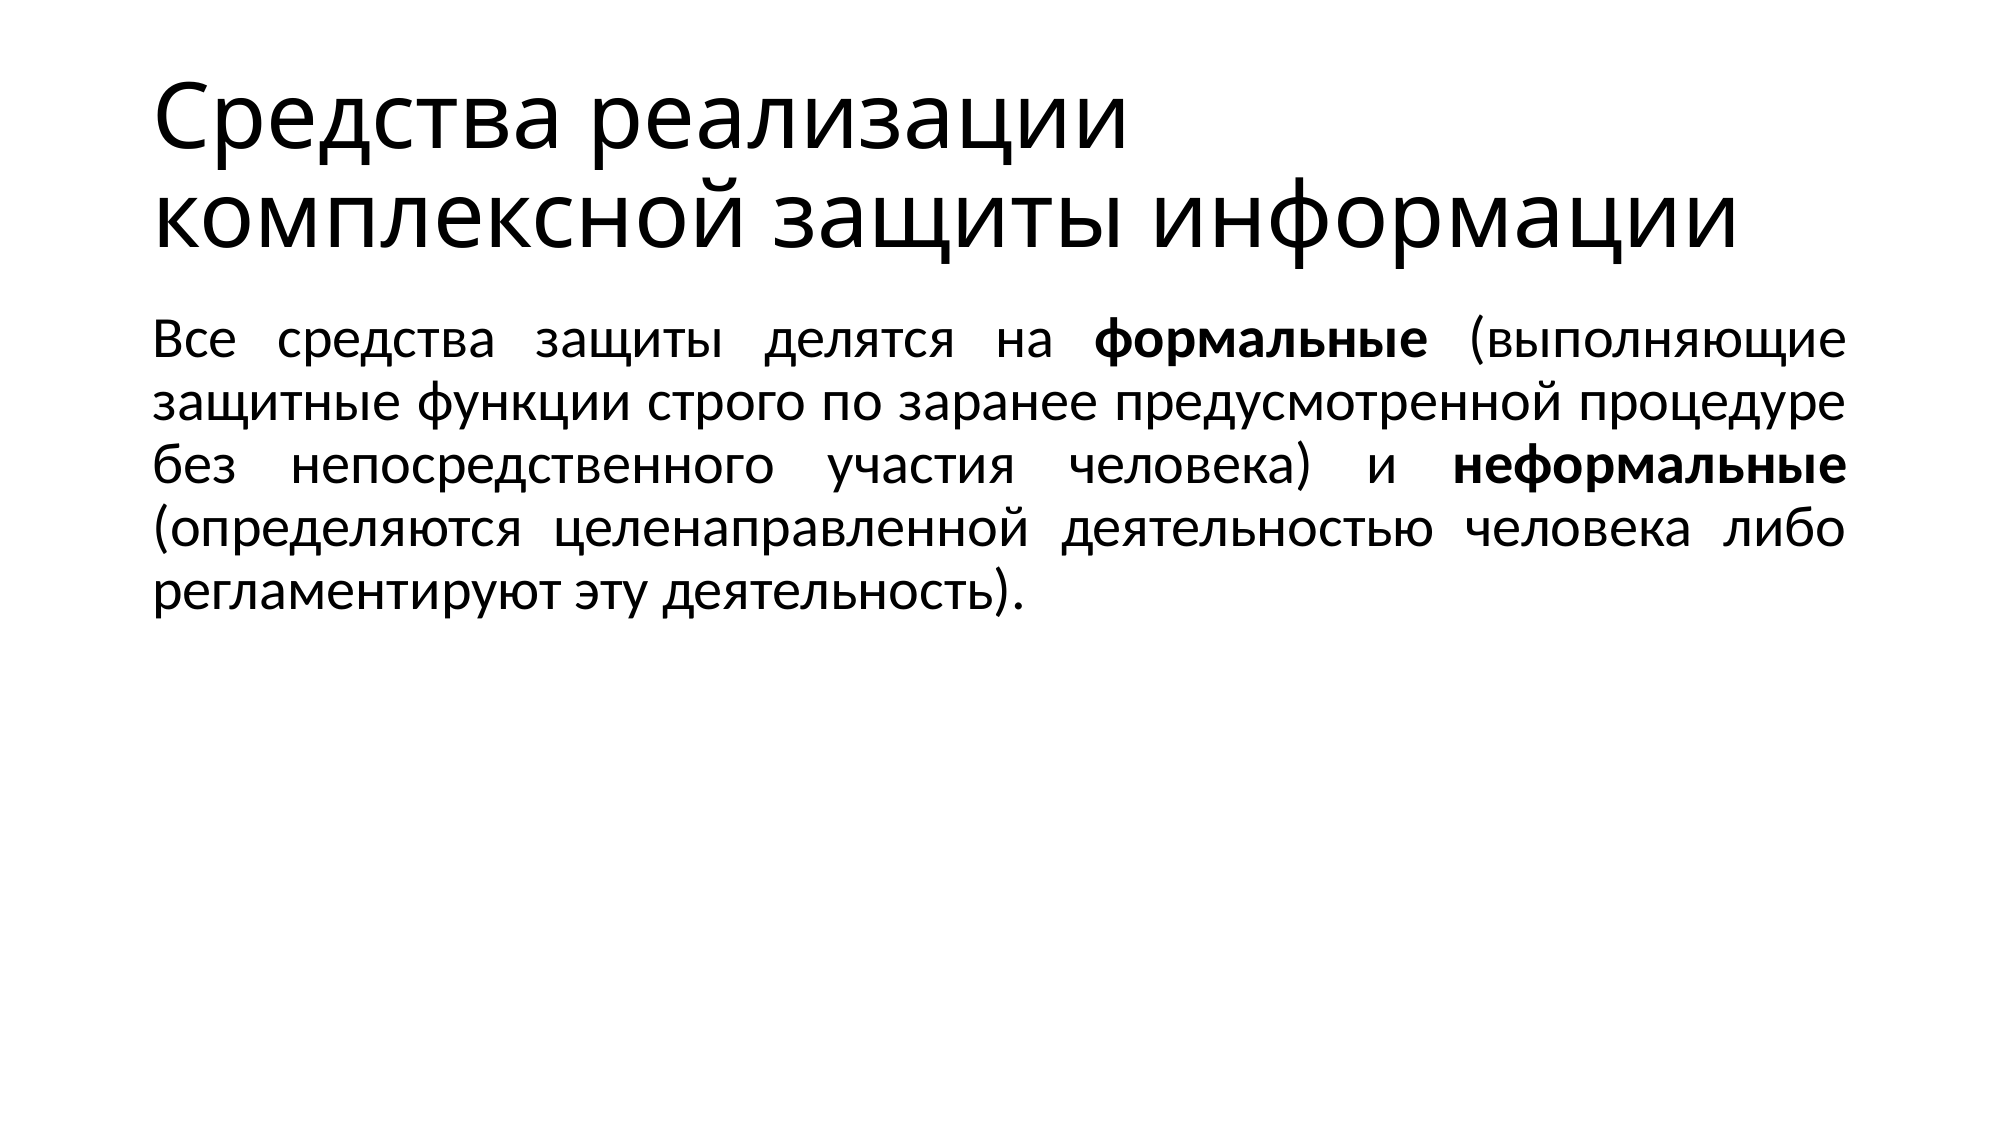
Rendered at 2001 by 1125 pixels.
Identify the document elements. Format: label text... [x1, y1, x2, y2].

list Все средства защиты делятся на формальные (выполняющие защитные функции строго по заранее предусмотренной процедуре без непосредственного участия человека) и неформальные (определяются целенаправленной деятельностью человека либо регламентируют эту деятельность). [137, 299, 1863, 1014]
title Средства реализации комплексной защиты информации [137, 59, 1863, 278]
